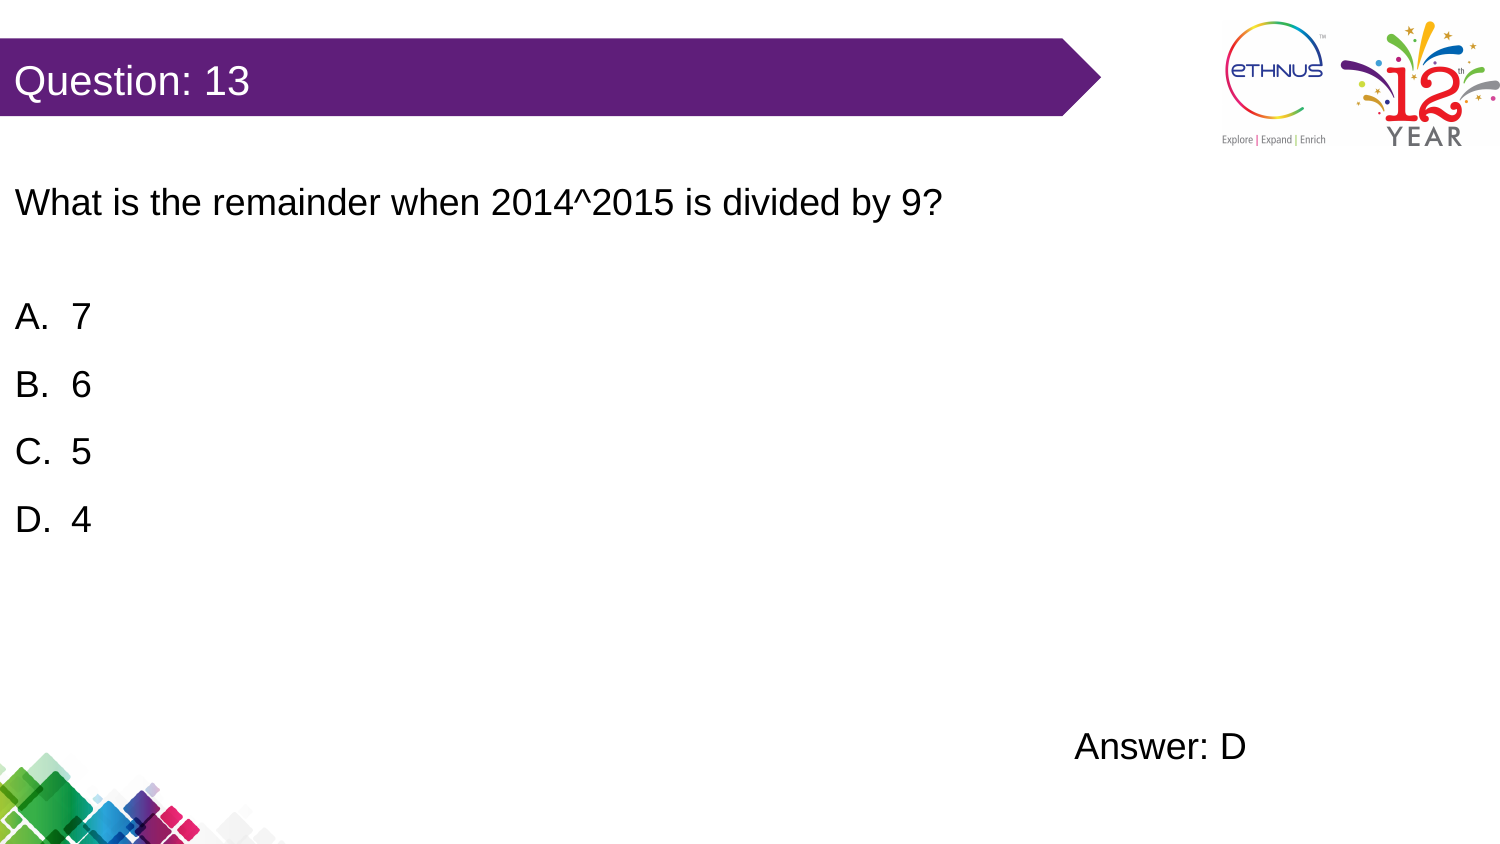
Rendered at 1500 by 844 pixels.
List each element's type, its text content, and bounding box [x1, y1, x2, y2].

text_box [899, 38, 1102, 117]
text_box Question: 13 [0, 38, 899, 130]
text_box What is the remainder when 2014^2015 is divided by 9? [0, 148, 1500, 231]
picture [1221, 19, 1500, 147]
text_box 7 6 5 4 [0, 262, 519, 548]
text_box Answer: D [1059, 714, 1338, 774]
picture [0, 744, 413, 844]
